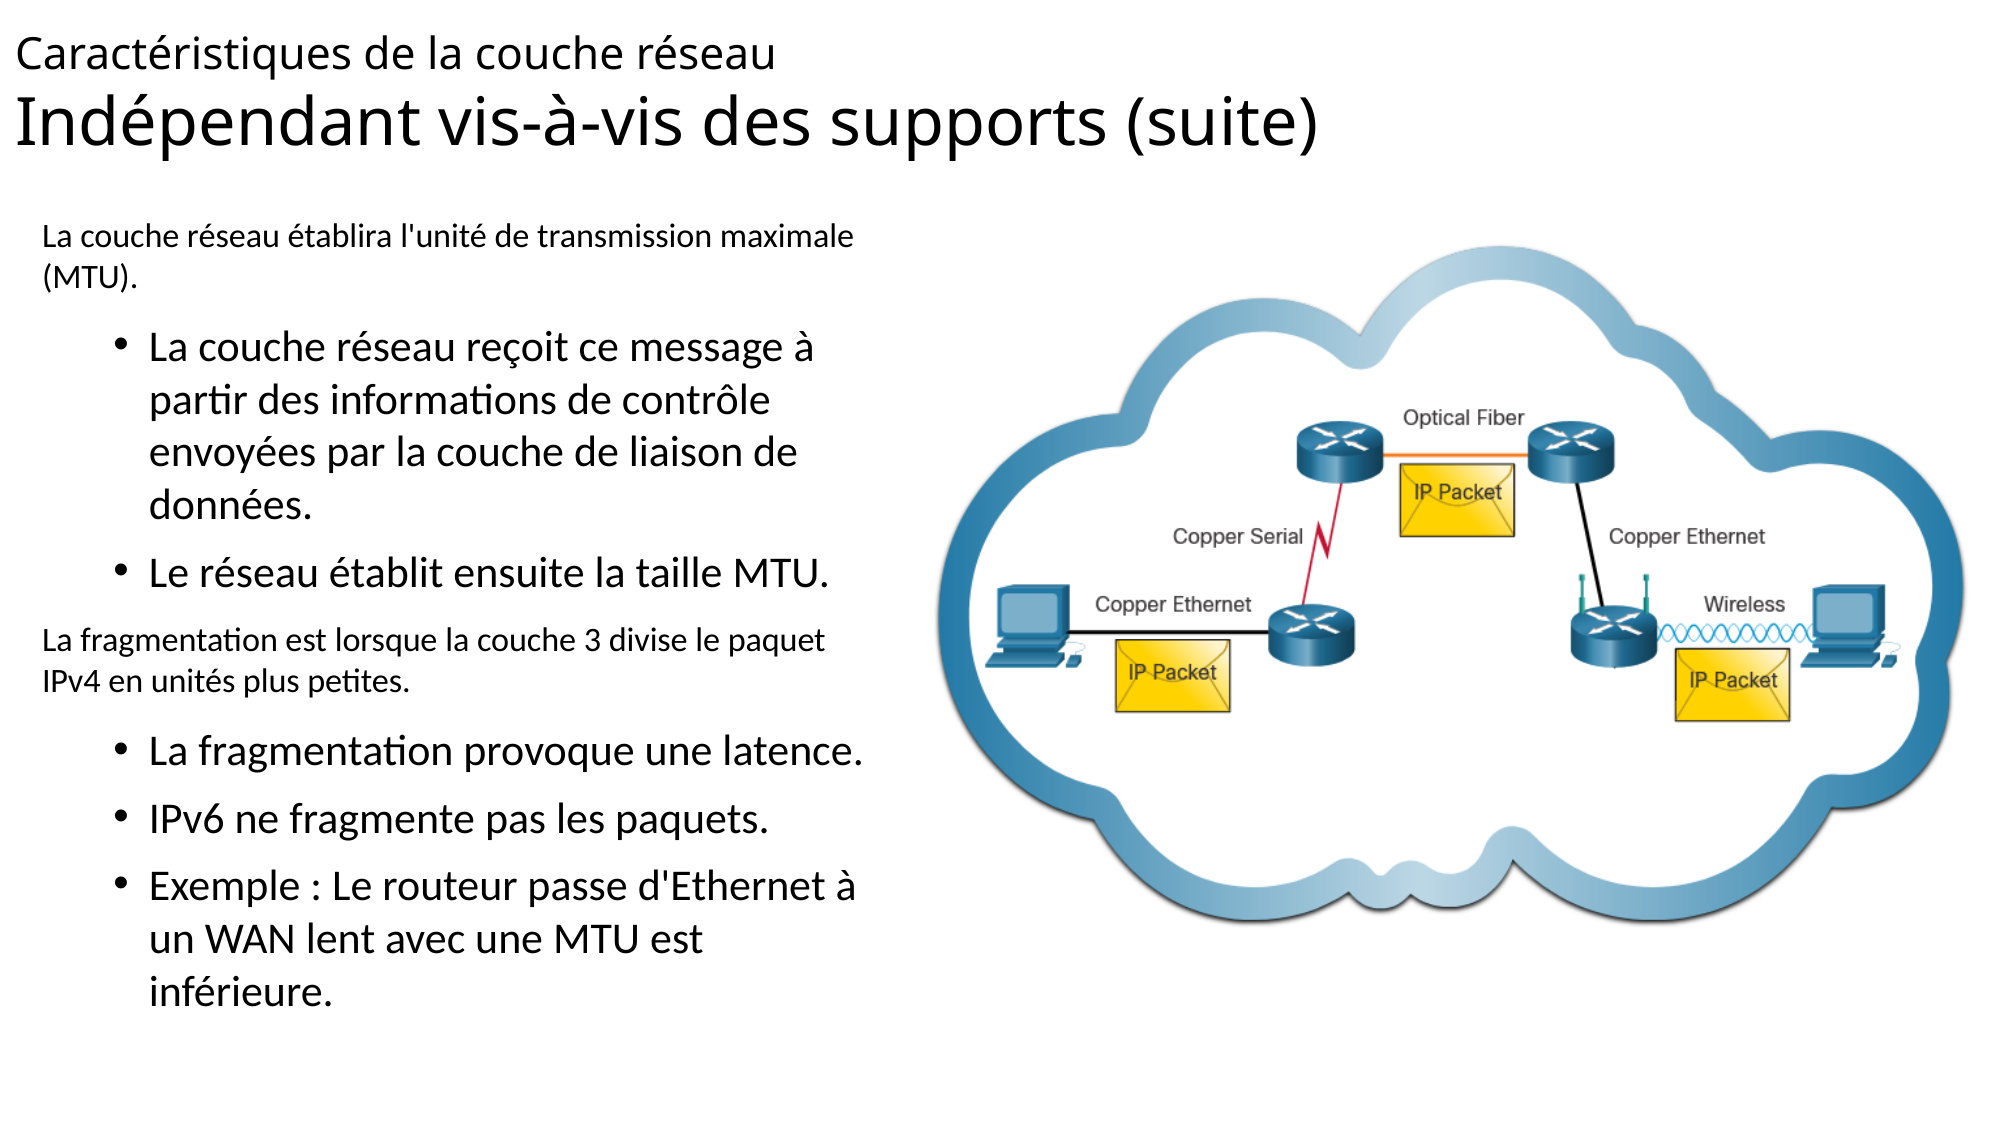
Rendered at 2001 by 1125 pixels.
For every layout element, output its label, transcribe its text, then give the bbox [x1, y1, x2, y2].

list La couche réseau établira l'unité de transmission maximale (MTU). La couche réseau reçoit ce message à partir des informations de contrôle envoyées par la couche de liaison de données. Le réseau établit ensuite la taille MTU. La fragmentation est lorsque la couche 3 divise le paquet IPv4 en unités plus petites. La fragmentation provoque une latence. IPv6 ne fragmente pas les paquets. Exemple : Le routeur passe d'Ethernet à un WAN lent avec une MTU est inférieure. [27, 206, 909, 1036]
title Caractéristiques de la couche réseau Indépendant vis-à-vis des supports (suite) [0, 9, 2000, 175]
picture [933, 241, 1978, 937]
